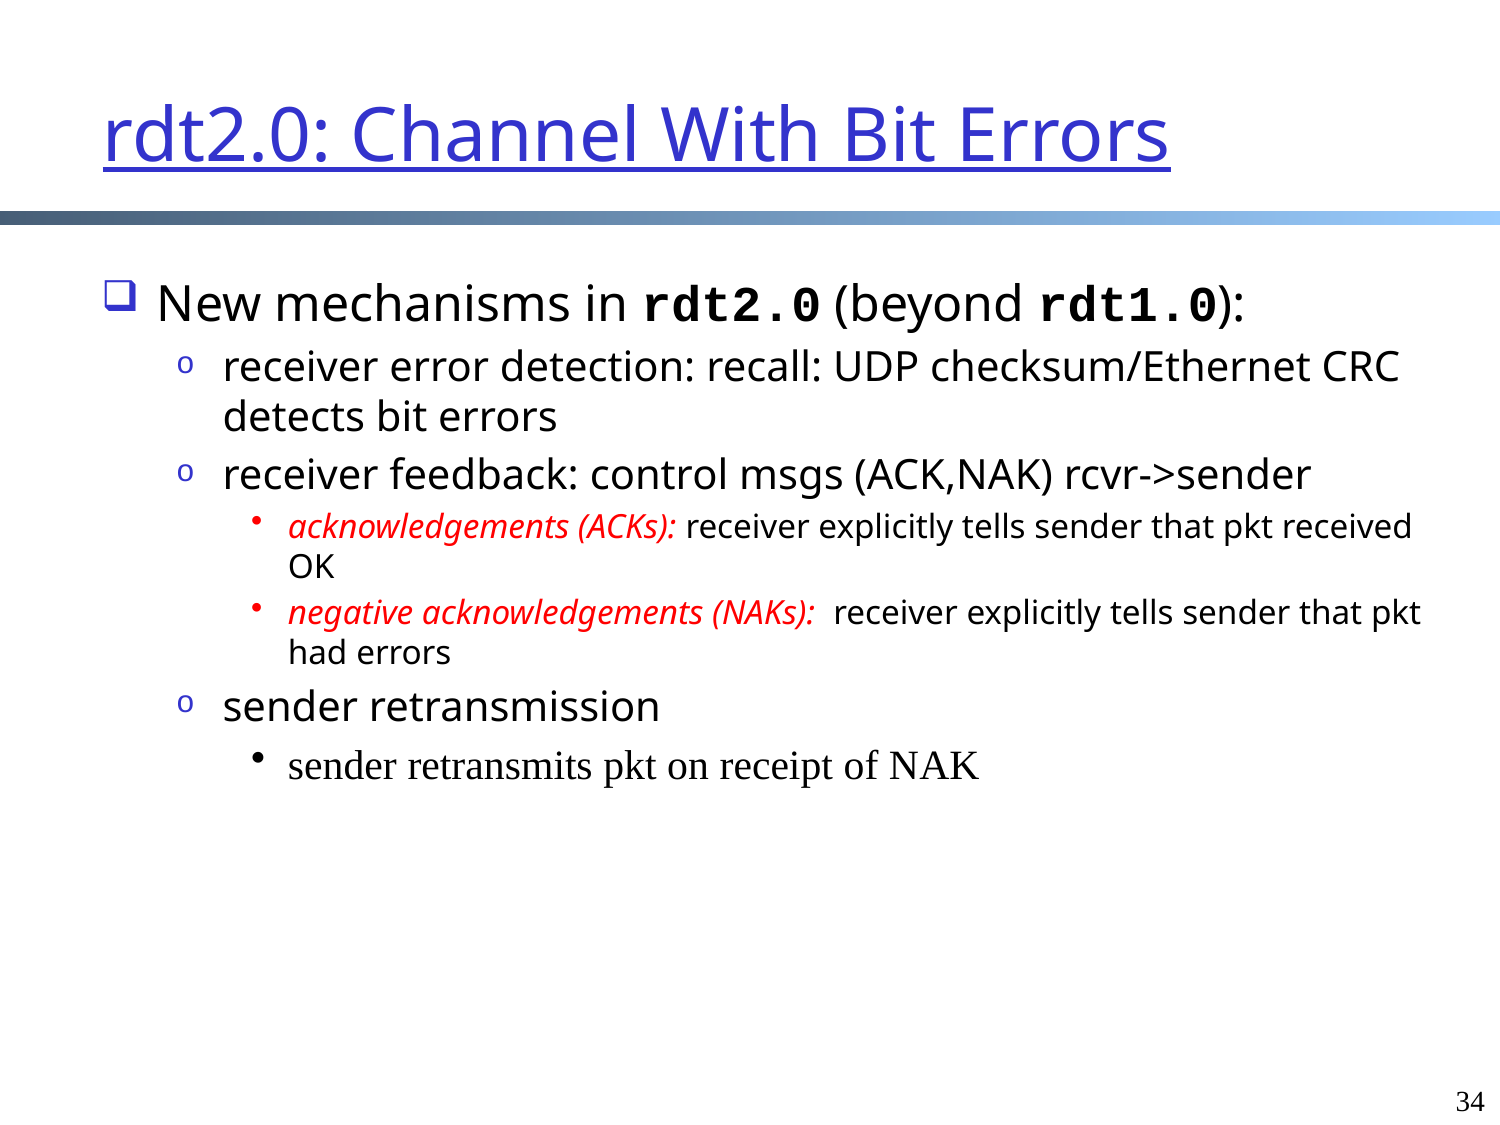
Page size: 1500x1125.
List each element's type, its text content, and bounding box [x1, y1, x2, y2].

list New mechanisms in rdt2.0 (beyond rdt1.0): receiver error detection: recall: UDP checksum/Ethernet CRC detects bit errors receiver feedback: control msgs (ACK,NAK) rcvr->sender acknowledgements (ACKs): receiver explicitly tells sender that pkt received OK negative acknowledgements (NAKs): receiver explicitly tells sender that pkt had errors sender retransmission sender retransmits pkt on receipt of NAK [86, 264, 1463, 1082]
title rdt2.0: Channel With Bit Errors [87, 37, 1400, 225]
slide_number 34 [1150, 1049, 1500, 1125]
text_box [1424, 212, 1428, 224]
